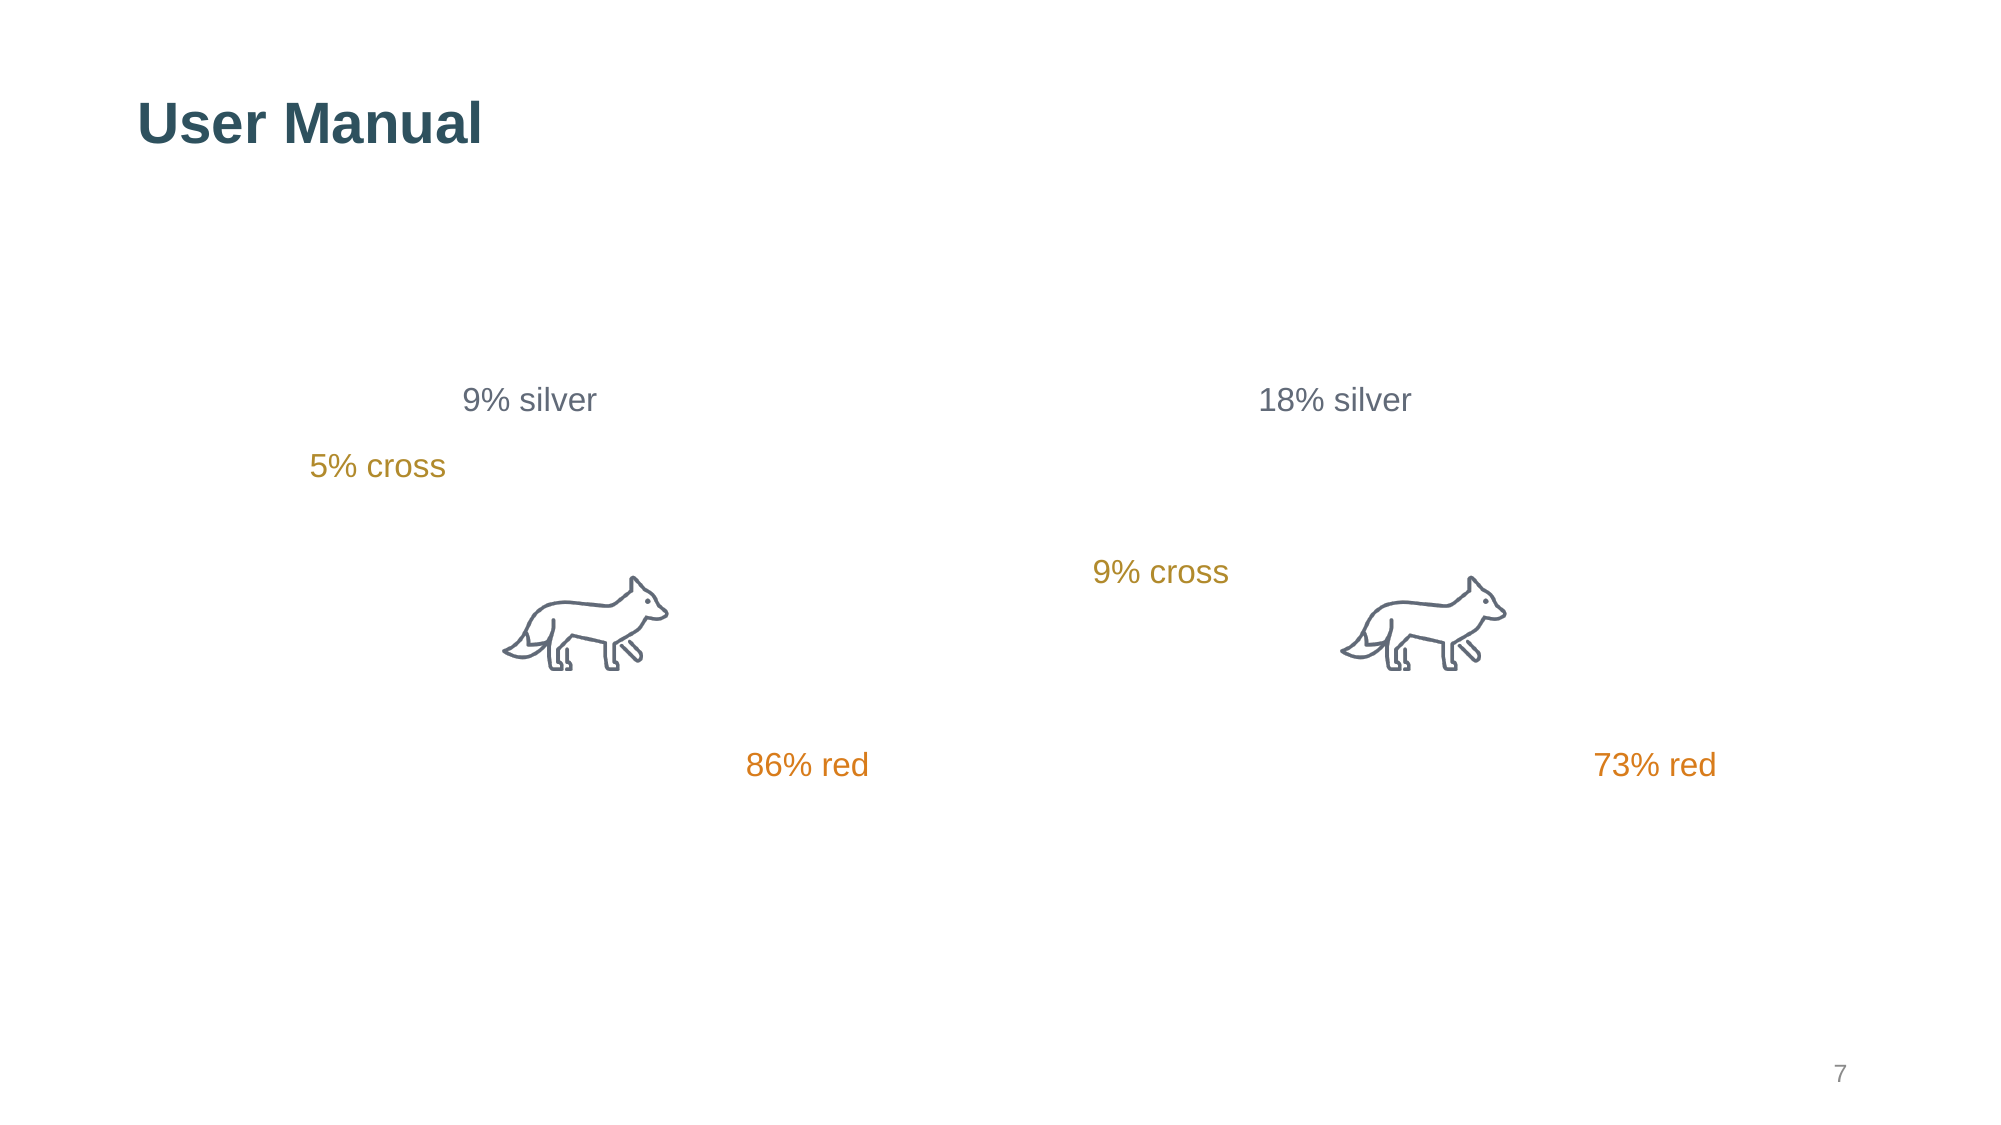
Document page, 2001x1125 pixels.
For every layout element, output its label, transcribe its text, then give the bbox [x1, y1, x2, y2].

text_box 73% red [1577, 736, 1734, 791]
text_box 9% silver [443, 371, 617, 426]
text_box 5% cross [291, 437, 465, 492]
text_box 18% silver [1239, 371, 1432, 426]
slide_number 7 [1412, 1042, 1863, 1103]
title User Manual [137, 93, 1867, 237]
text_box 9% cross [1074, 543, 1248, 598]
picture [498, 535, 672, 709]
text_box 86% red [728, 736, 887, 791]
picture [1336, 535, 1510, 709]
